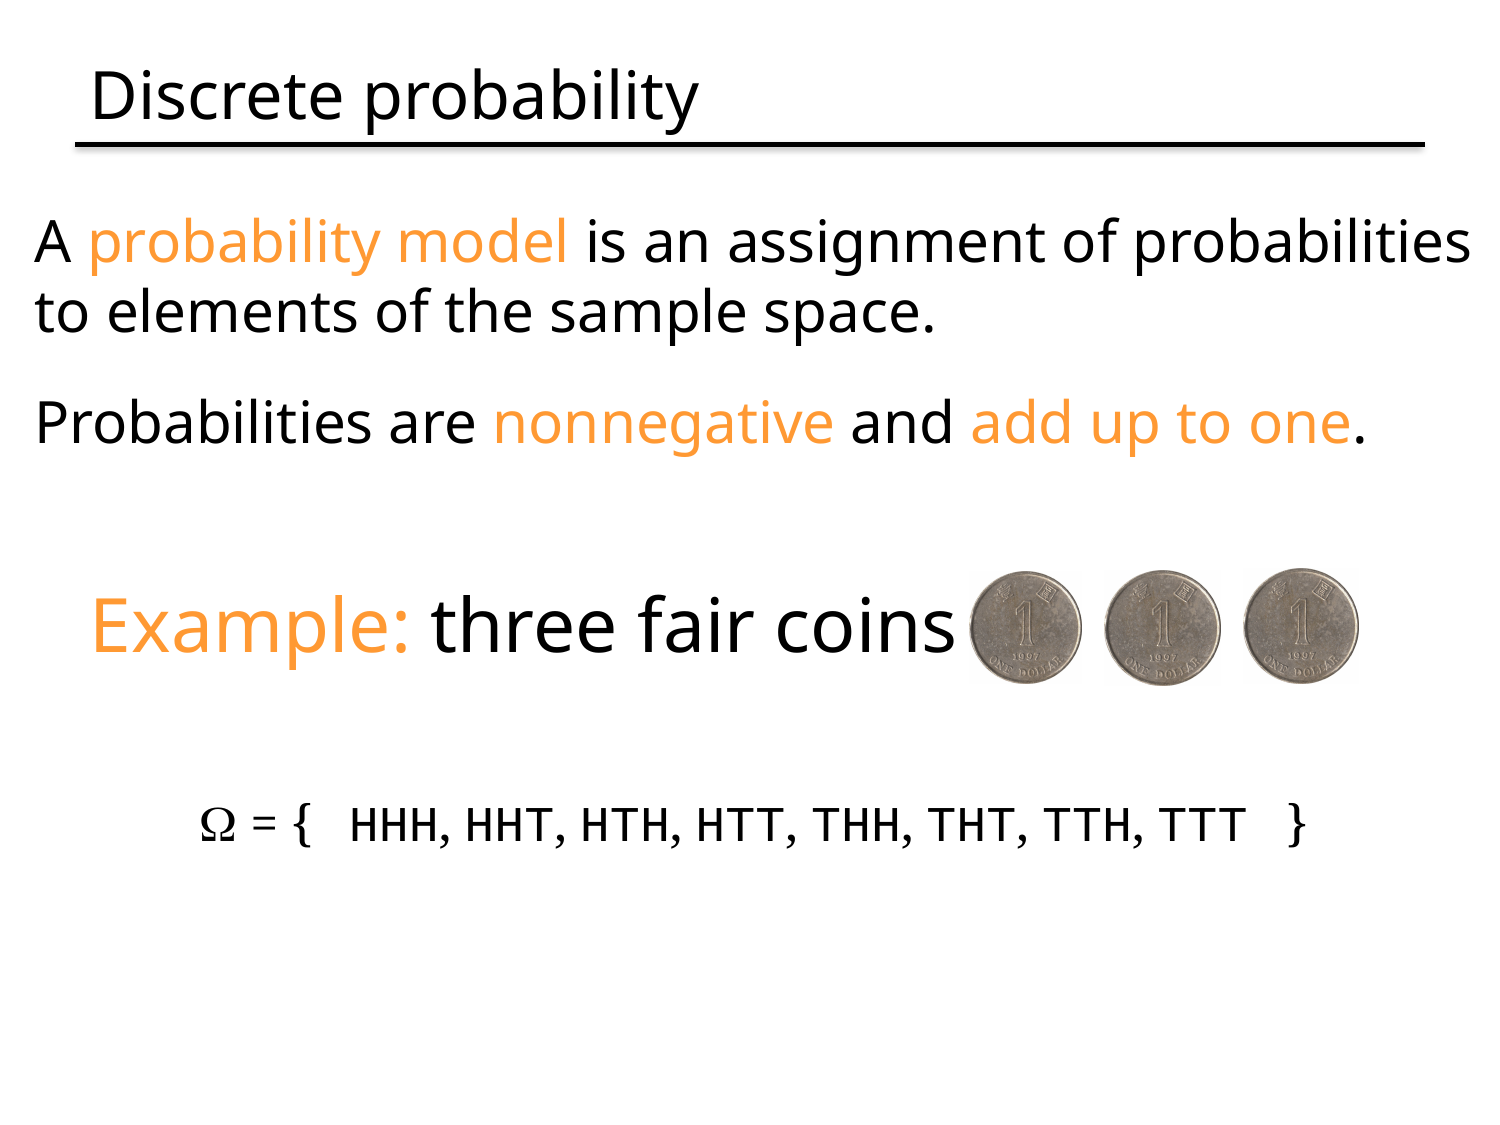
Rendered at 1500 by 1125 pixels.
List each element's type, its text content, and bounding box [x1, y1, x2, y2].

text_box A probability model is an assignment of probabilities to elements of the sample space. [19, 196, 1488, 352]
title Discrete probability [75, 45, 1425, 145]
text_box W = { HHH, HHT, HTH, HTT, THH, THT, TTH, TTT } [184, 784, 1323, 859]
text_box Probabilities are nonnegative and add up to one. [19, 378, 1383, 463]
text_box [74, 568, 1360, 687]
